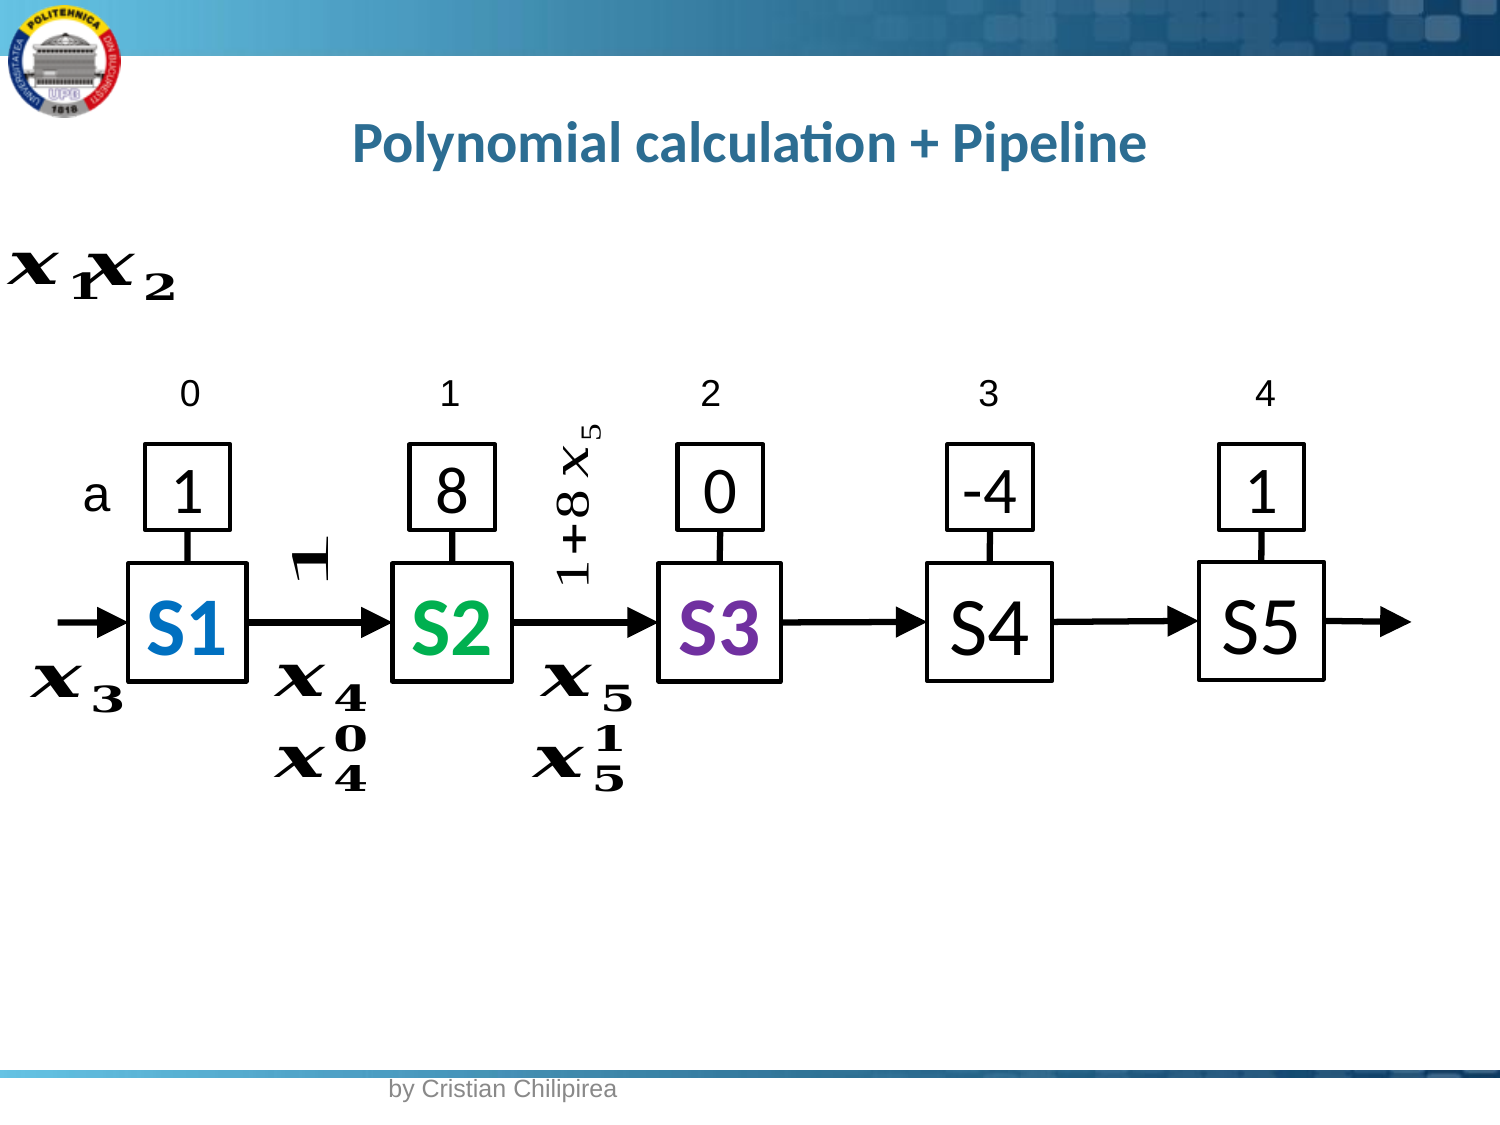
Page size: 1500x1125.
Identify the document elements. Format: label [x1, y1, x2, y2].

text_box [165, 361, 216, 422]
footer [373, 1074, 1127, 1111]
text_box [424, 361, 476, 422]
text_box [57, 442, 1412, 684]
picture [0, 1070, 1500, 1078]
picture [0, 0, 1500, 118]
text_box [1240, 361, 1291, 422]
text_box [685, 361, 737, 422]
text_box [68, 454, 126, 529]
title [51, 102, 1449, 178]
text_box [963, 361, 1015, 422]
